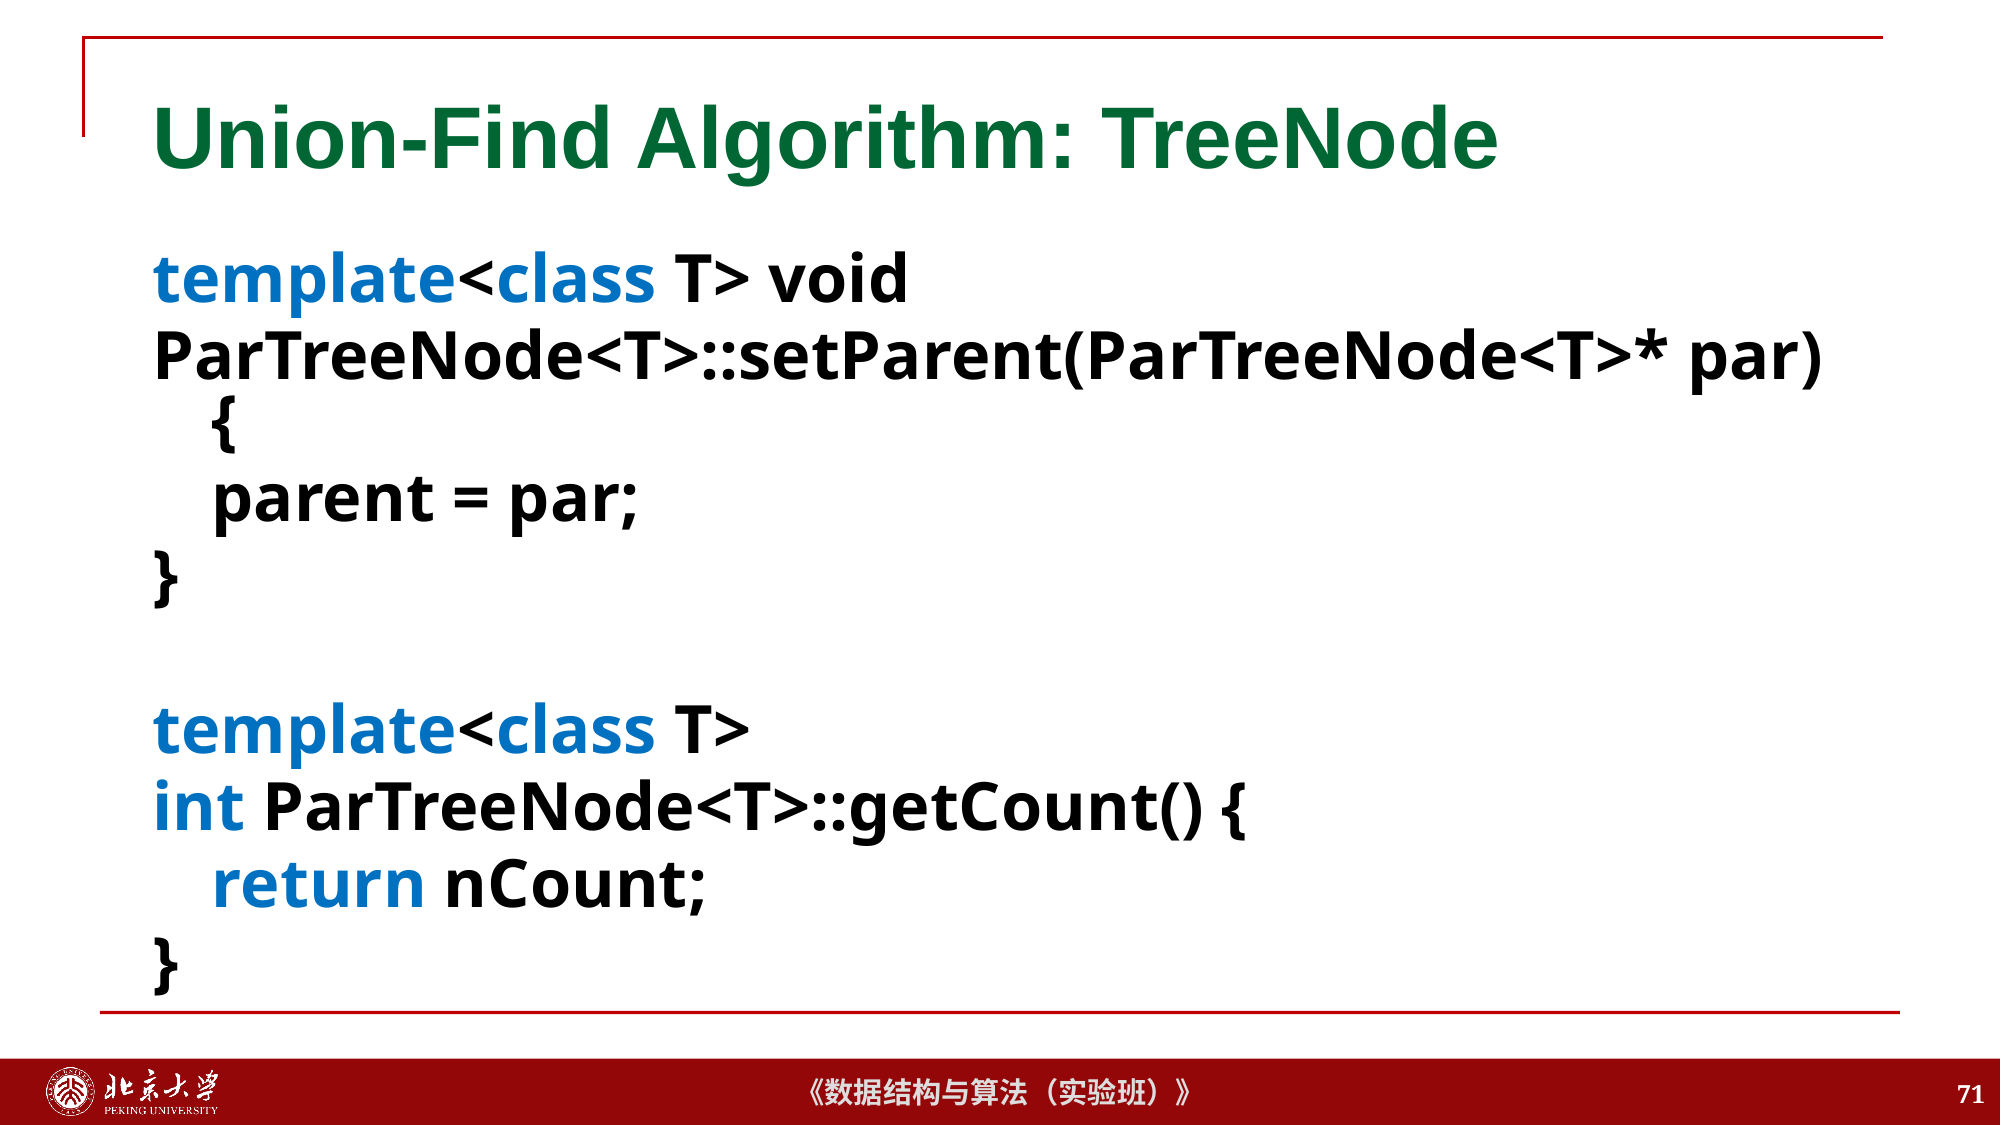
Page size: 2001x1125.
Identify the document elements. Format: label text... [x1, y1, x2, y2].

title Union-Find Algorithm: TreeNode [137, 59, 1863, 209]
list template<class T> void ParTreeNode<T>::setParent(ParTreeNode<T>* par) { parent = par; } template<class T> int ParTreeNode<T>::getCount() { return nCount; } [137, 243, 1863, 1017]
picture [46, 1067, 218, 1116]
slide_number 71 [1550, 1065, 2000, 1125]
